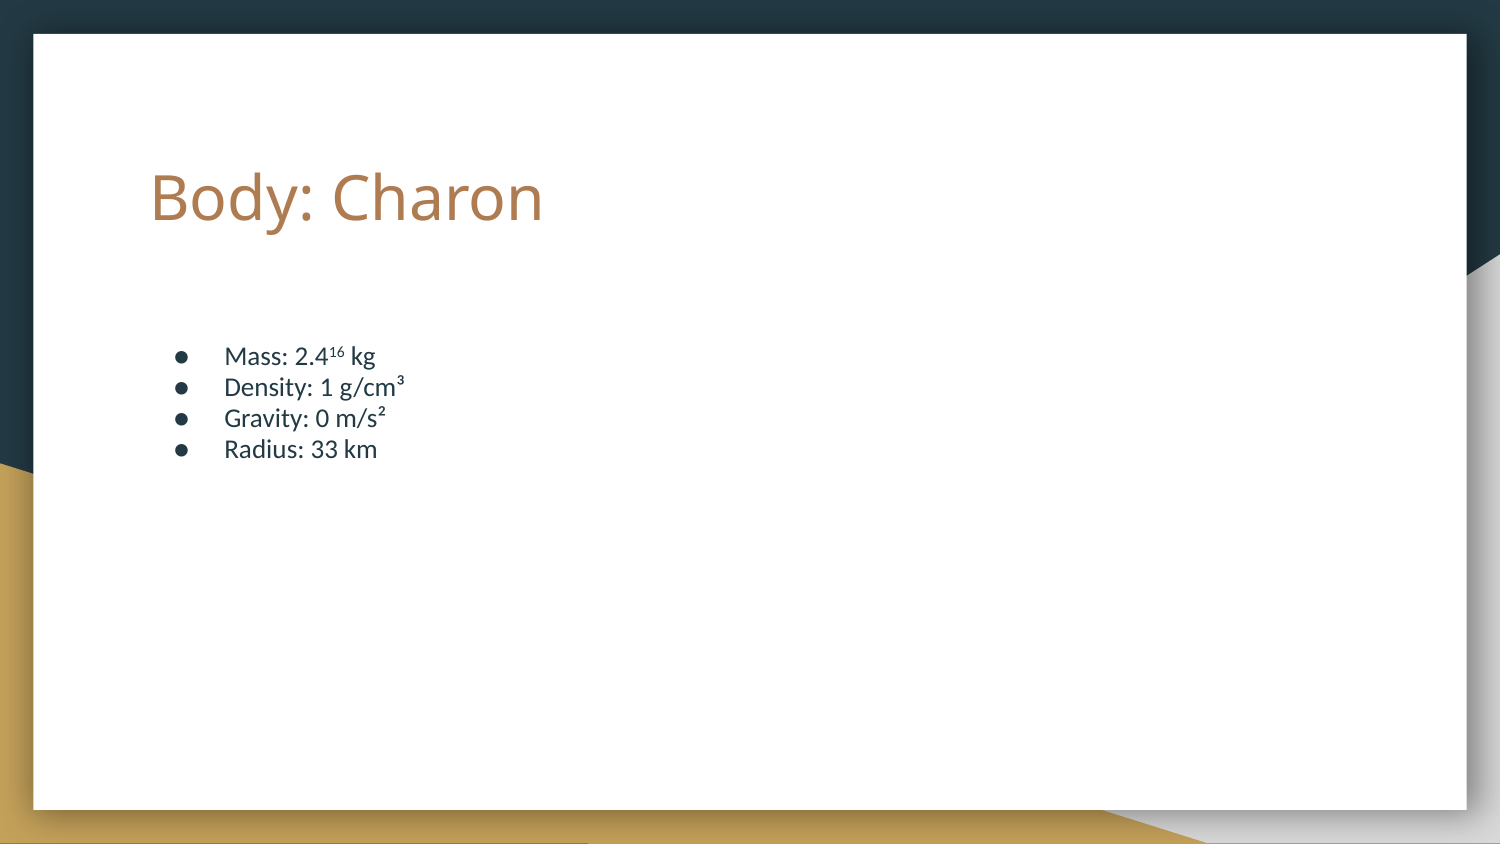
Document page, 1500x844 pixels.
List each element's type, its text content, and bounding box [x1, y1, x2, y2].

title Body: Charon [134, 138, 1366, 296]
list Mass: 2.416 kg Density: 1 g/cm³ Gravity: 0 m/s² Radius: 33 km [134, 326, 1366, 729]
